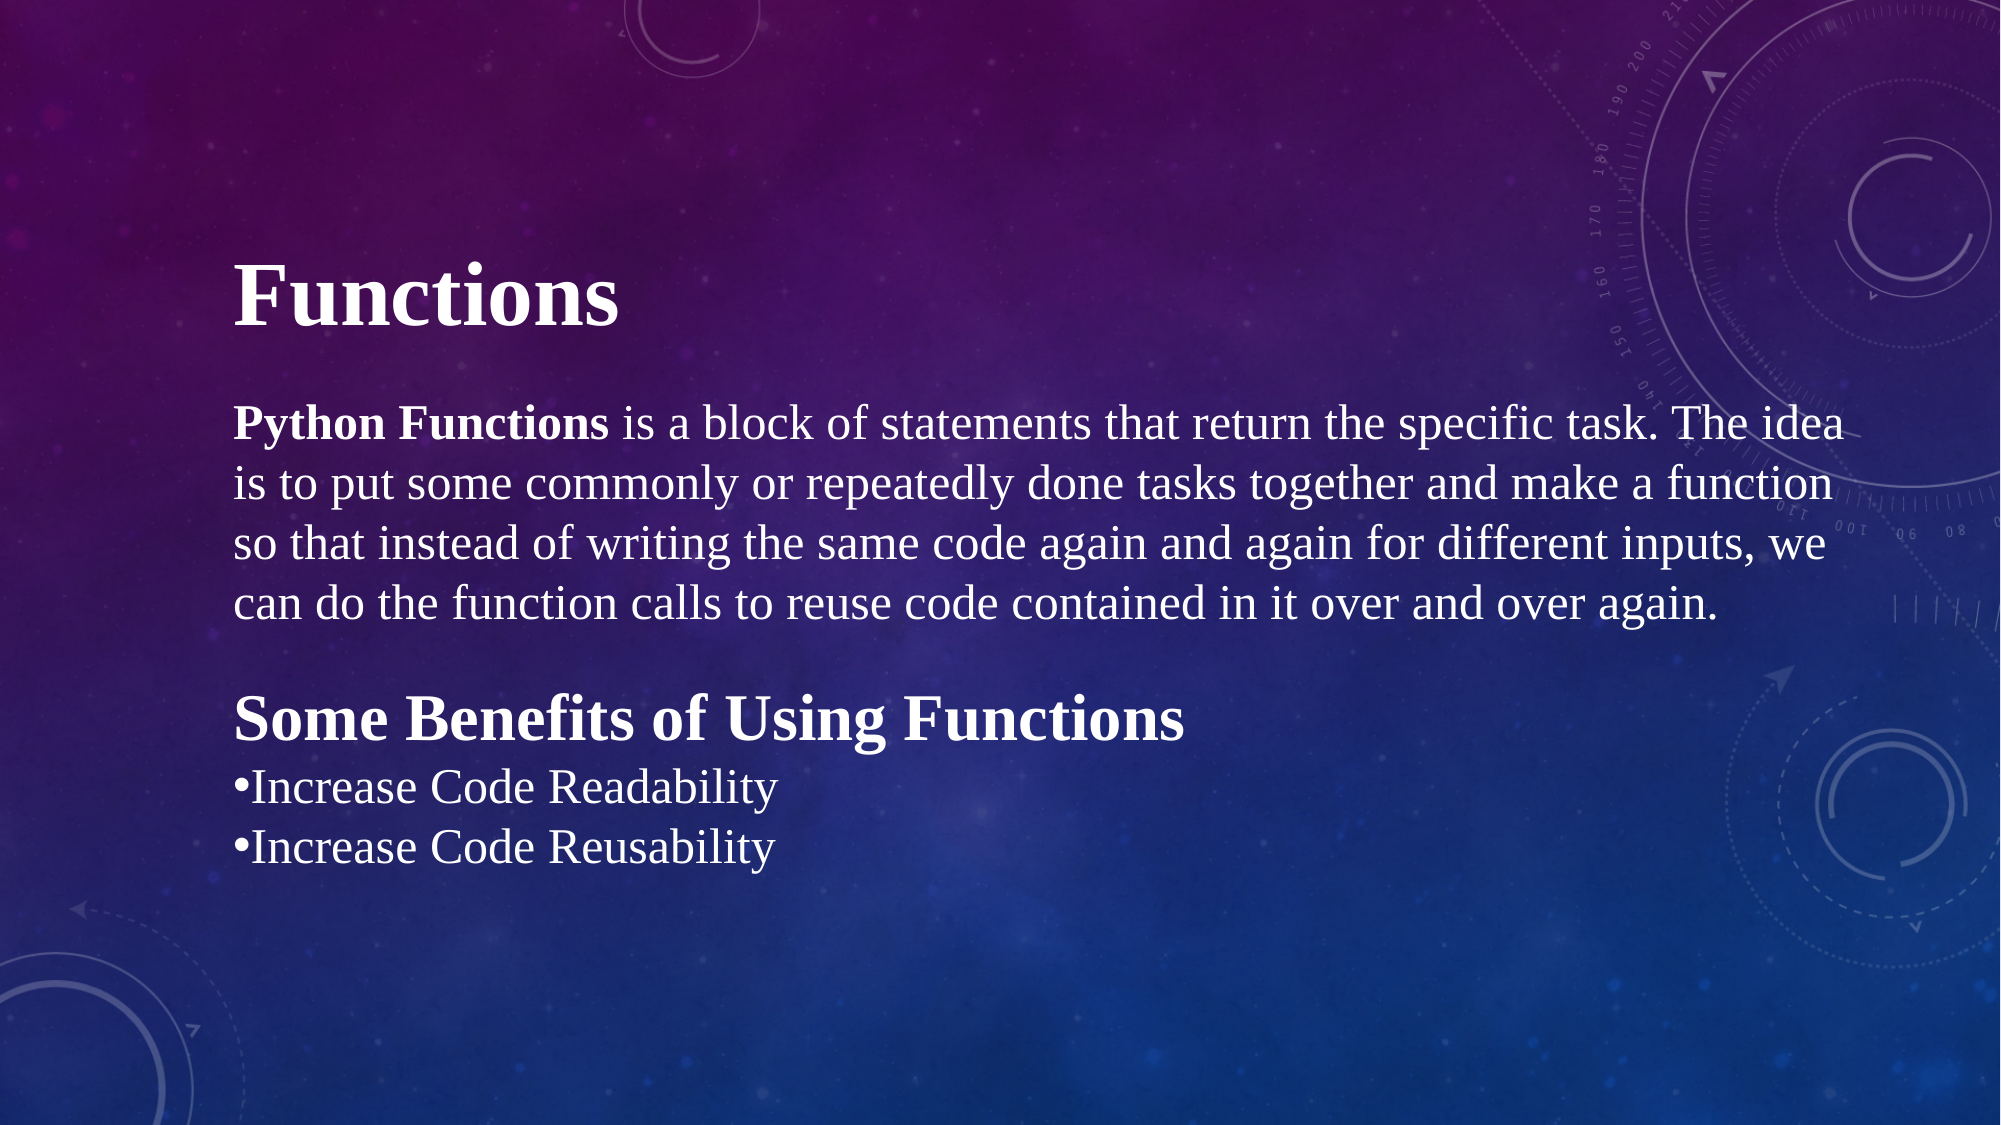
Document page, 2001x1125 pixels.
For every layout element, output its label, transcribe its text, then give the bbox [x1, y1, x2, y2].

picture [0, 0, 2001, 1125]
text_box Functions Python Functions is a block of statements that return the specific task. The idea is to put some commonly or repeatedly done tasks together and make a function so that instead of writing the same code again and again for different inputs, we can do the function calls to reuse code contained in it over and over again. Some Benefits of Using Functions Increase Code Readability Increase Code Reusability [218, 226, 1906, 1032]
